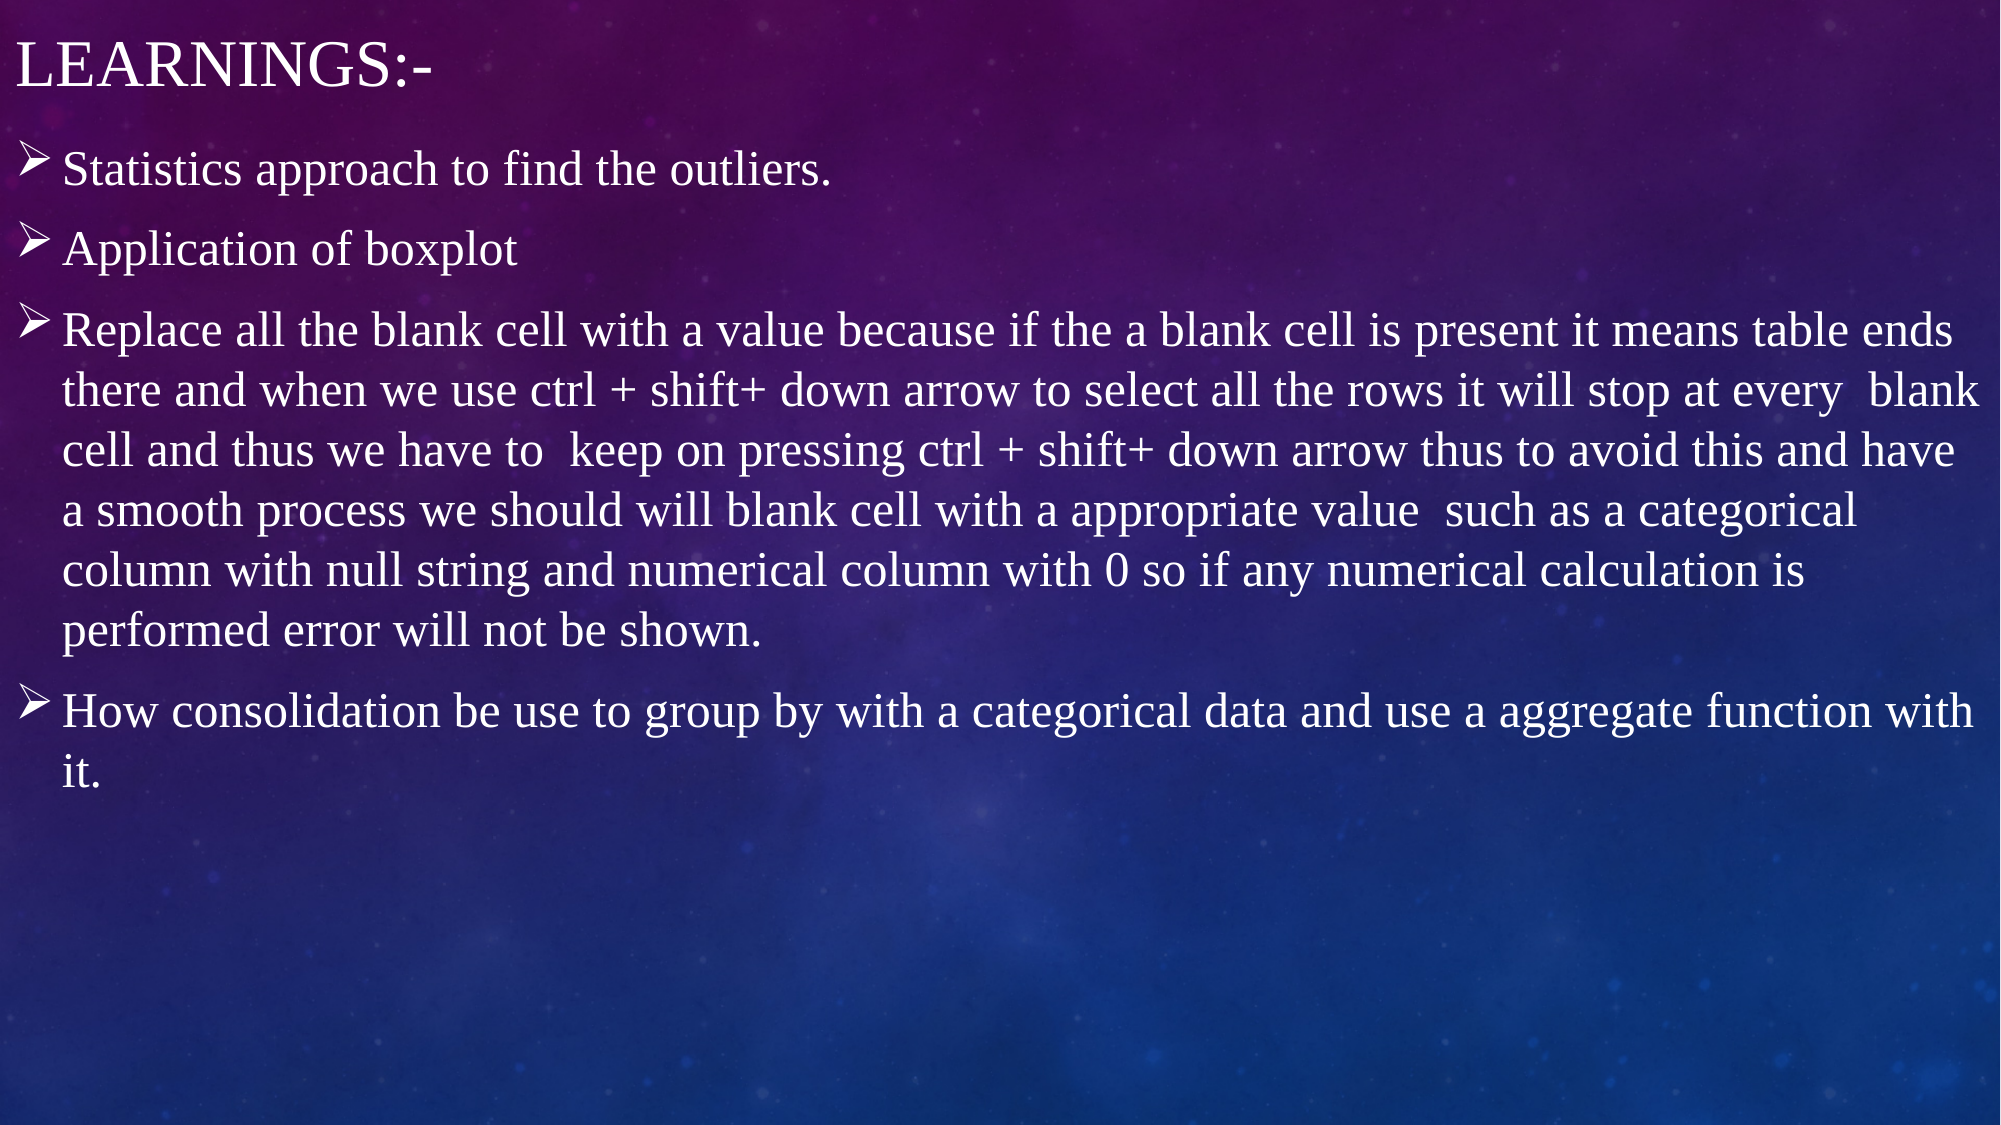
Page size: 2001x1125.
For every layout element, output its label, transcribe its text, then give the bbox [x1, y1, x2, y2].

list Statistics approach to find the outliers. Application of boxplot Replace all the blank cell with a value because if the a blank cell is present it means table ends there and when we use ctrl + shift+ down arrow to select all the rows it will stop at every blank cell and thus we have to keep on pressing ctrl + shift+ down arrow thus to avoid this and have a smooth process we should will blank cell with a appropriate value such as a categorical column with null string and numerical column with 0 so if any numerical calculation is performed error will not be shown. How consolidation be use to group by with a categorical data and use a aggregate function with it. [0, 0, 2000, 1125]
